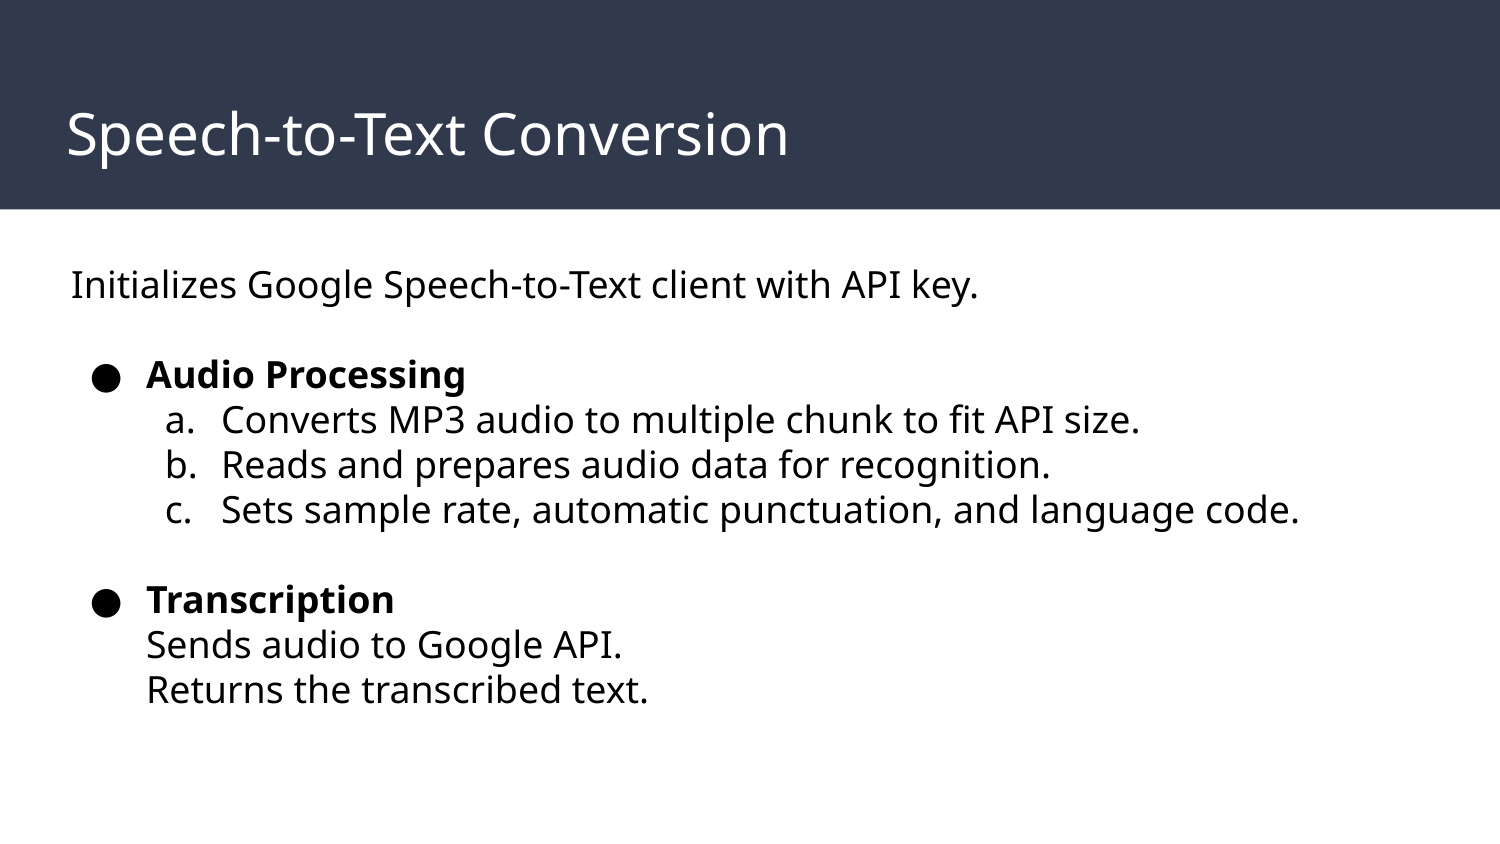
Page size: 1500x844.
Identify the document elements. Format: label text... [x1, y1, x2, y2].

text_box Initializes Google Speech-to-Text client with API key. Audio Processing Converts MP3 audio to multiple chunk to fit API size. Reads and prepares audio data for recognition. Sets sample rate, automatic punctuation, and language code. Transcription Sends audio to Google API. Returns the transcribed text. [55, 246, 1444, 772]
title Speech-to-Text Conversion [51, 82, 1449, 185]
